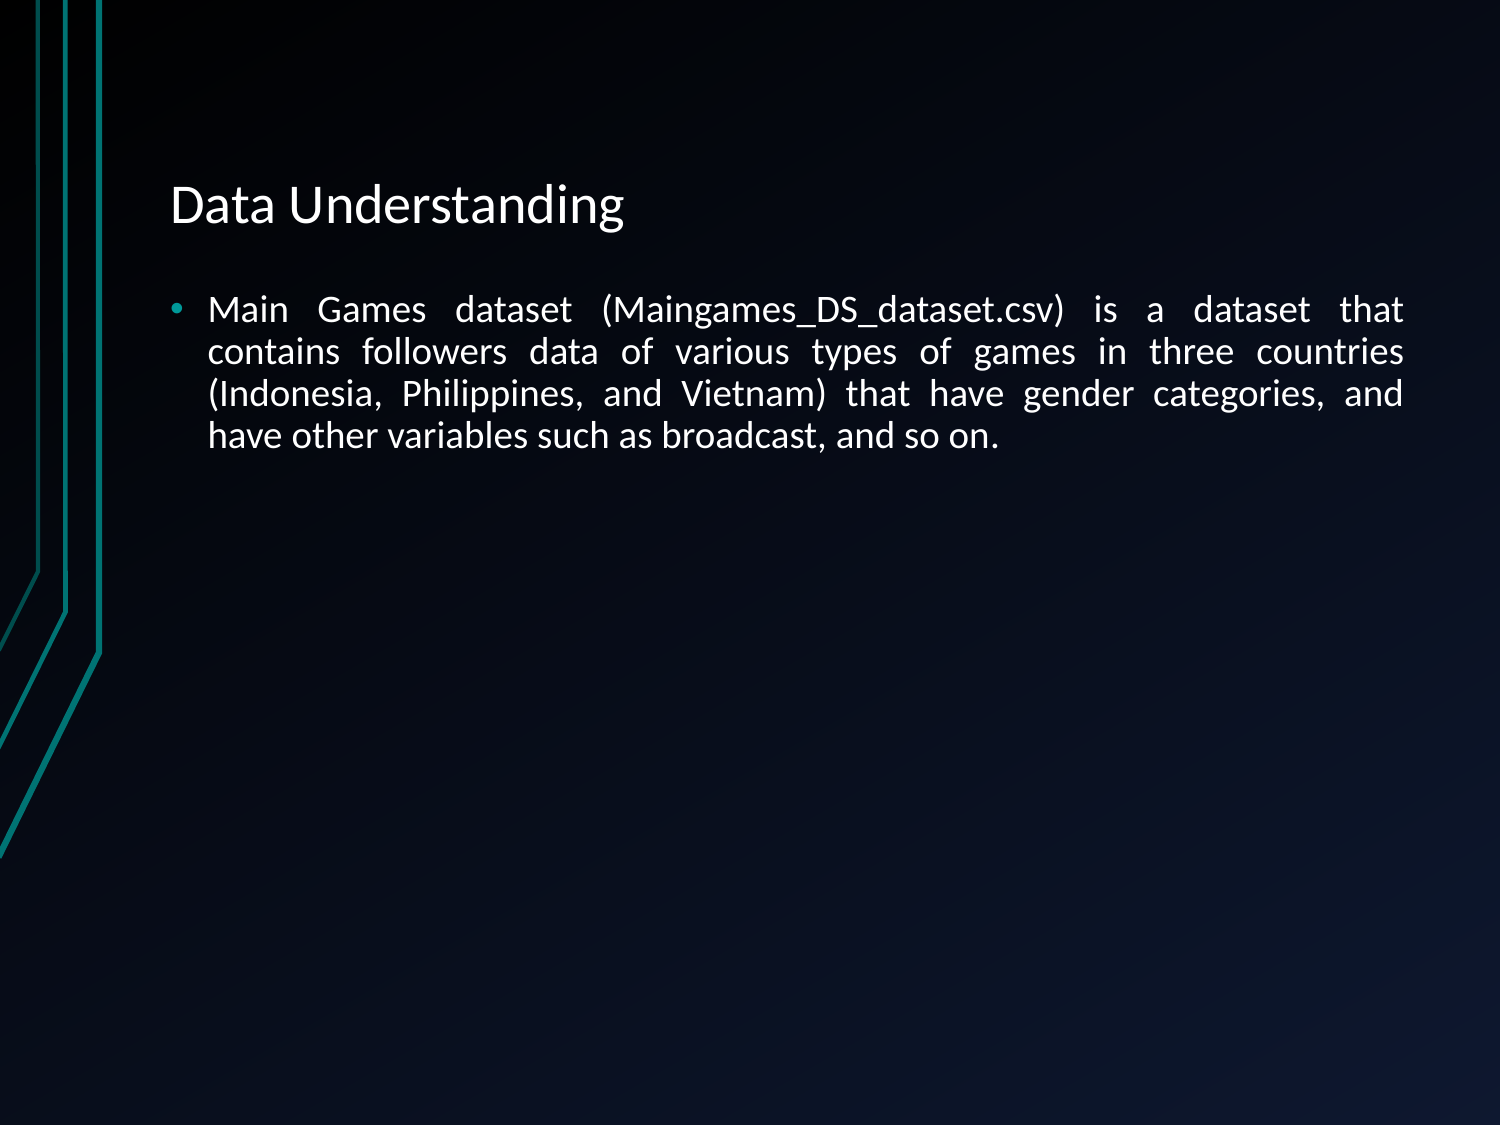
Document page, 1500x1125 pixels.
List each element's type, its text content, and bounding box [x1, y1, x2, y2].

title Data Understanding [150, 45, 1425, 246]
list Main Games dataset (Maingames_DS_dataset.csv) is a dataset that contains followers data of various types of games in three countries (Indonesia, Philippines, and Vietnam) that have gender categories, and have other variables such as broadcast, and so on. [150, 279, 1425, 1012]
